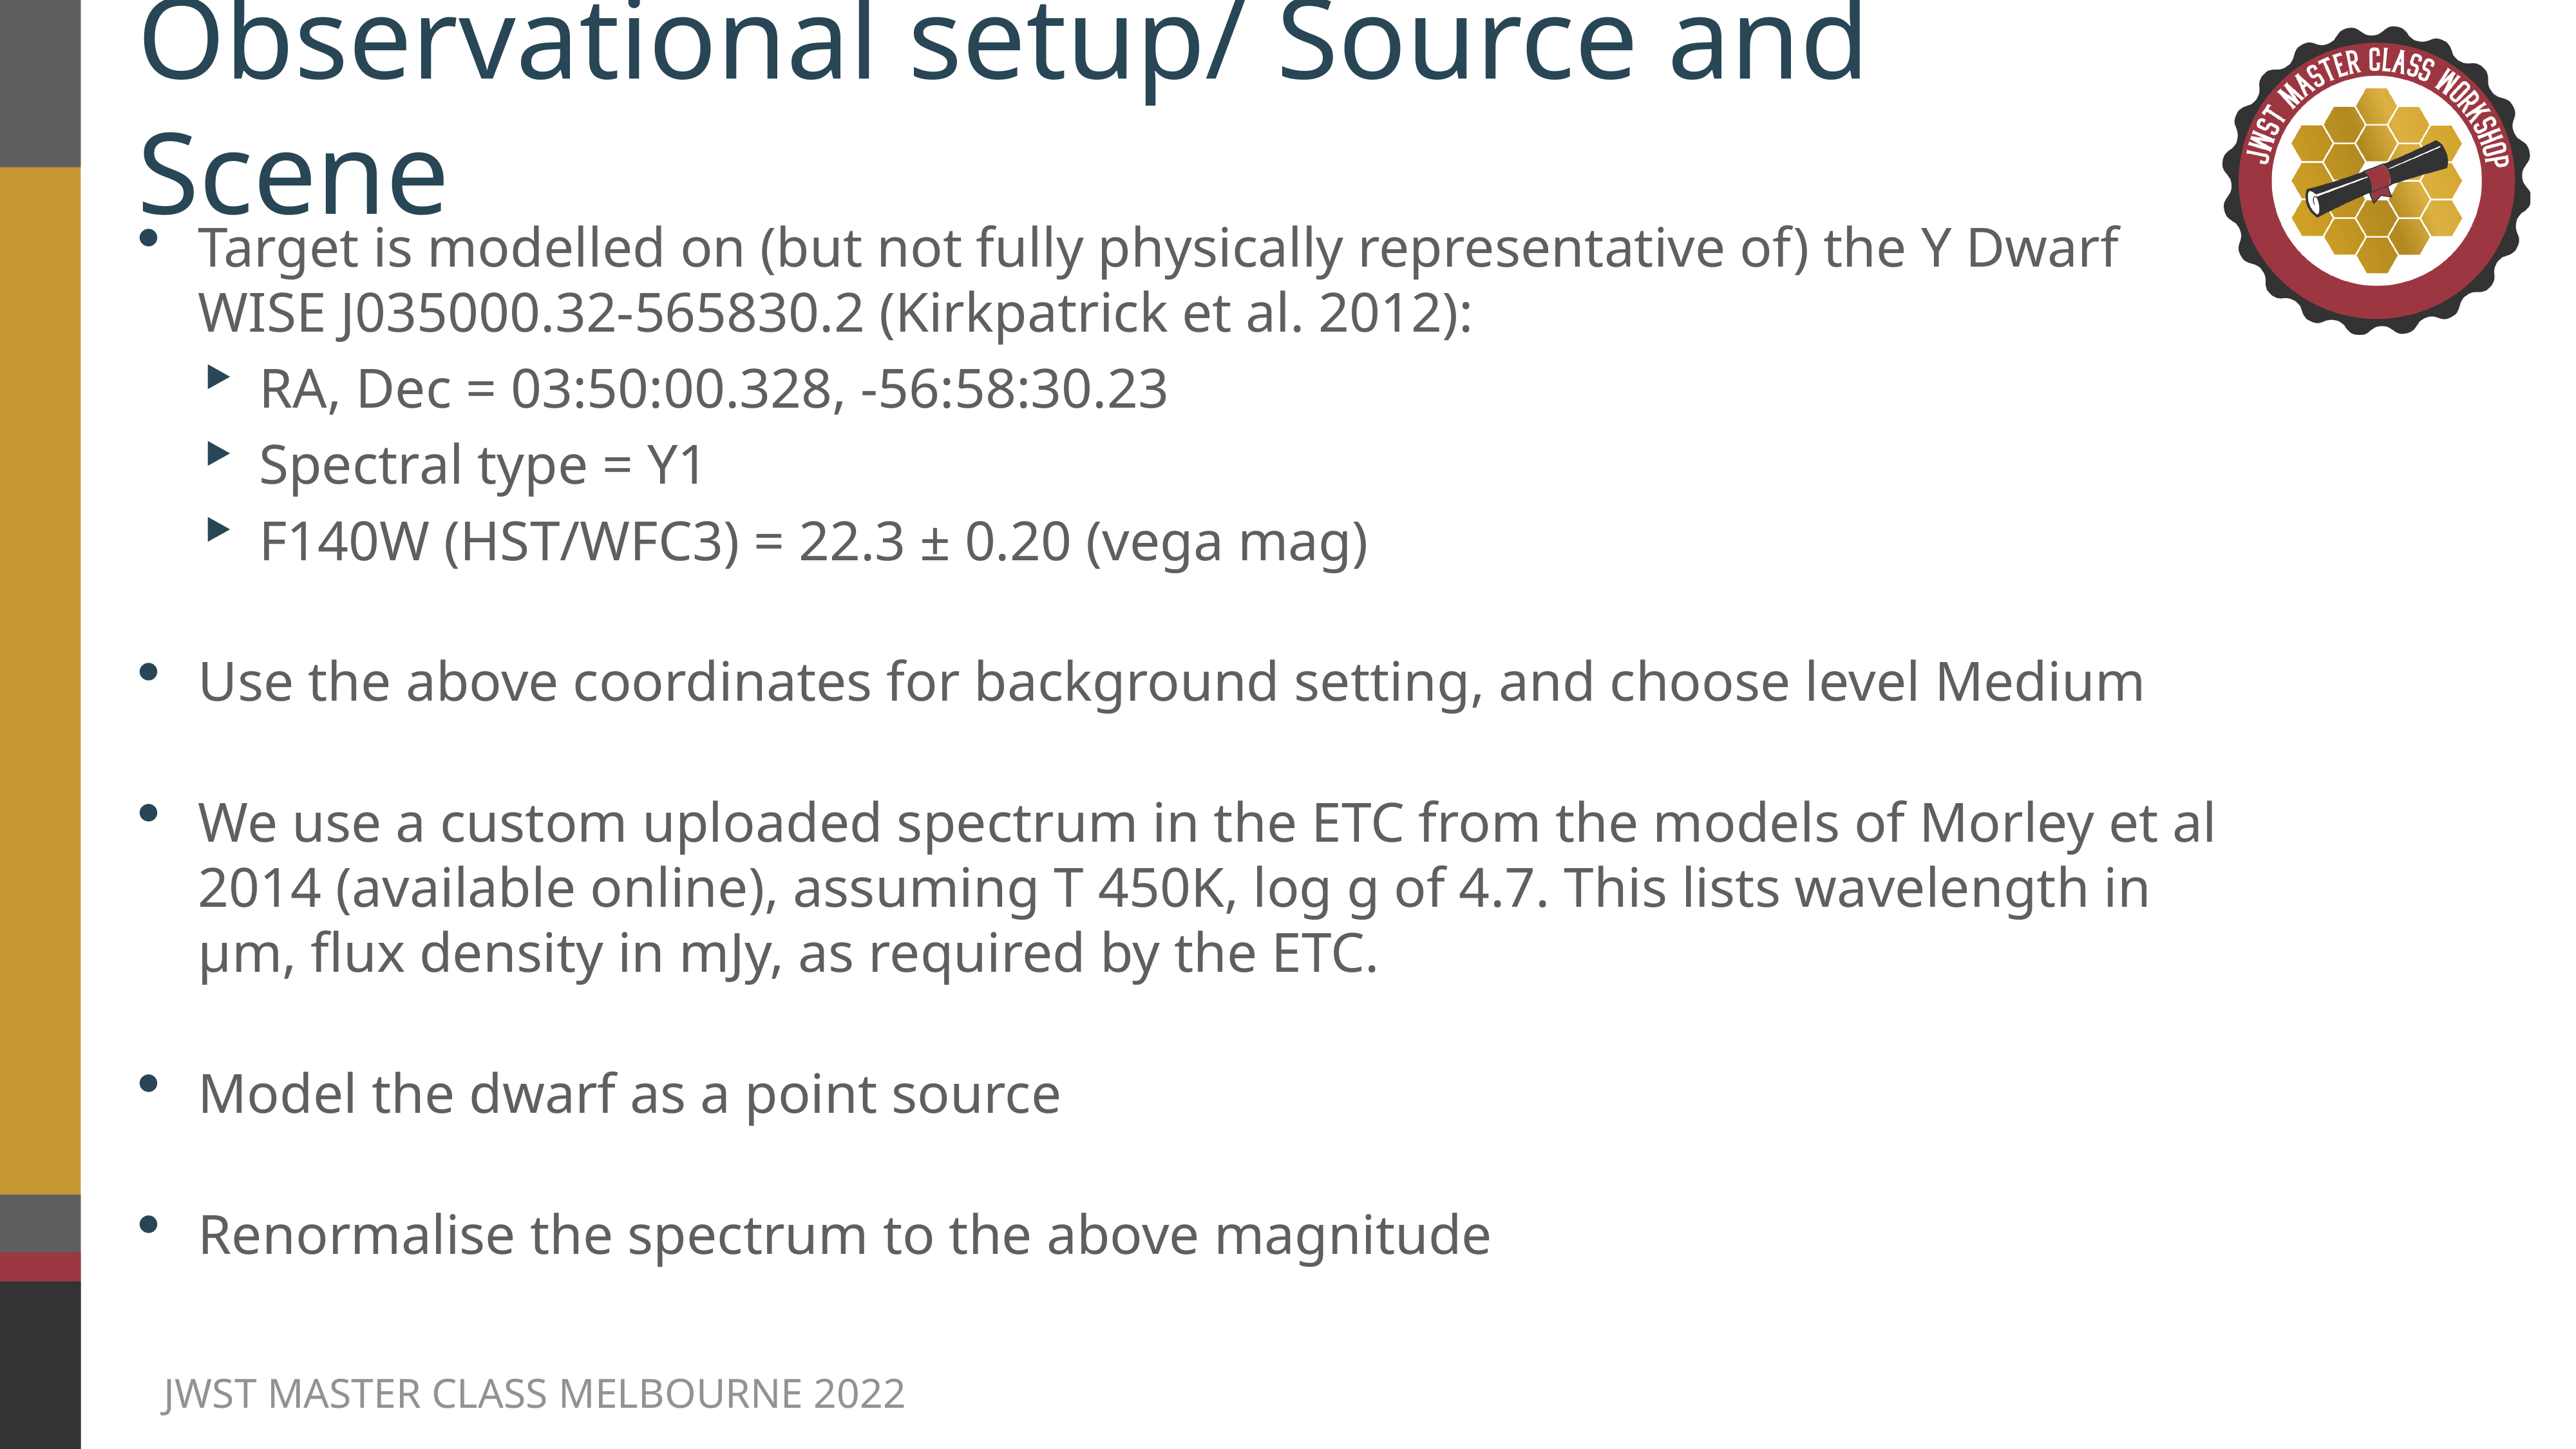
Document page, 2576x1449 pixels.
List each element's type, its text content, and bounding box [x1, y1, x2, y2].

title Observational setup/ Source and Scene [131, 17, 2172, 186]
picture [2222, 26, 2531, 335]
list Target is modelled on (but not fully physically representative of) the Y Dwarf WISE J035000.32-565830.2 (Kirkpatrick et al. 2012): RA, Dec = 03:50:00.328, -56:58:30.23 Spectral type = Y1 F140W (HST/WFC3) = 22.3 ± 0.20 (vega mag) Use the above coordinates for background setting, and choose level Medium We use a custom uploaded spectrum in the ETC from the models of Morley et al 2014 (available online), assuming T 450K, log g of 4.7. This lists wavelength in µm, flux density in mJy, as required by the ETC. Model the dwarf as a point source Renormalise the spectrum to the above magnitude [131, 207, 2260, 1340]
